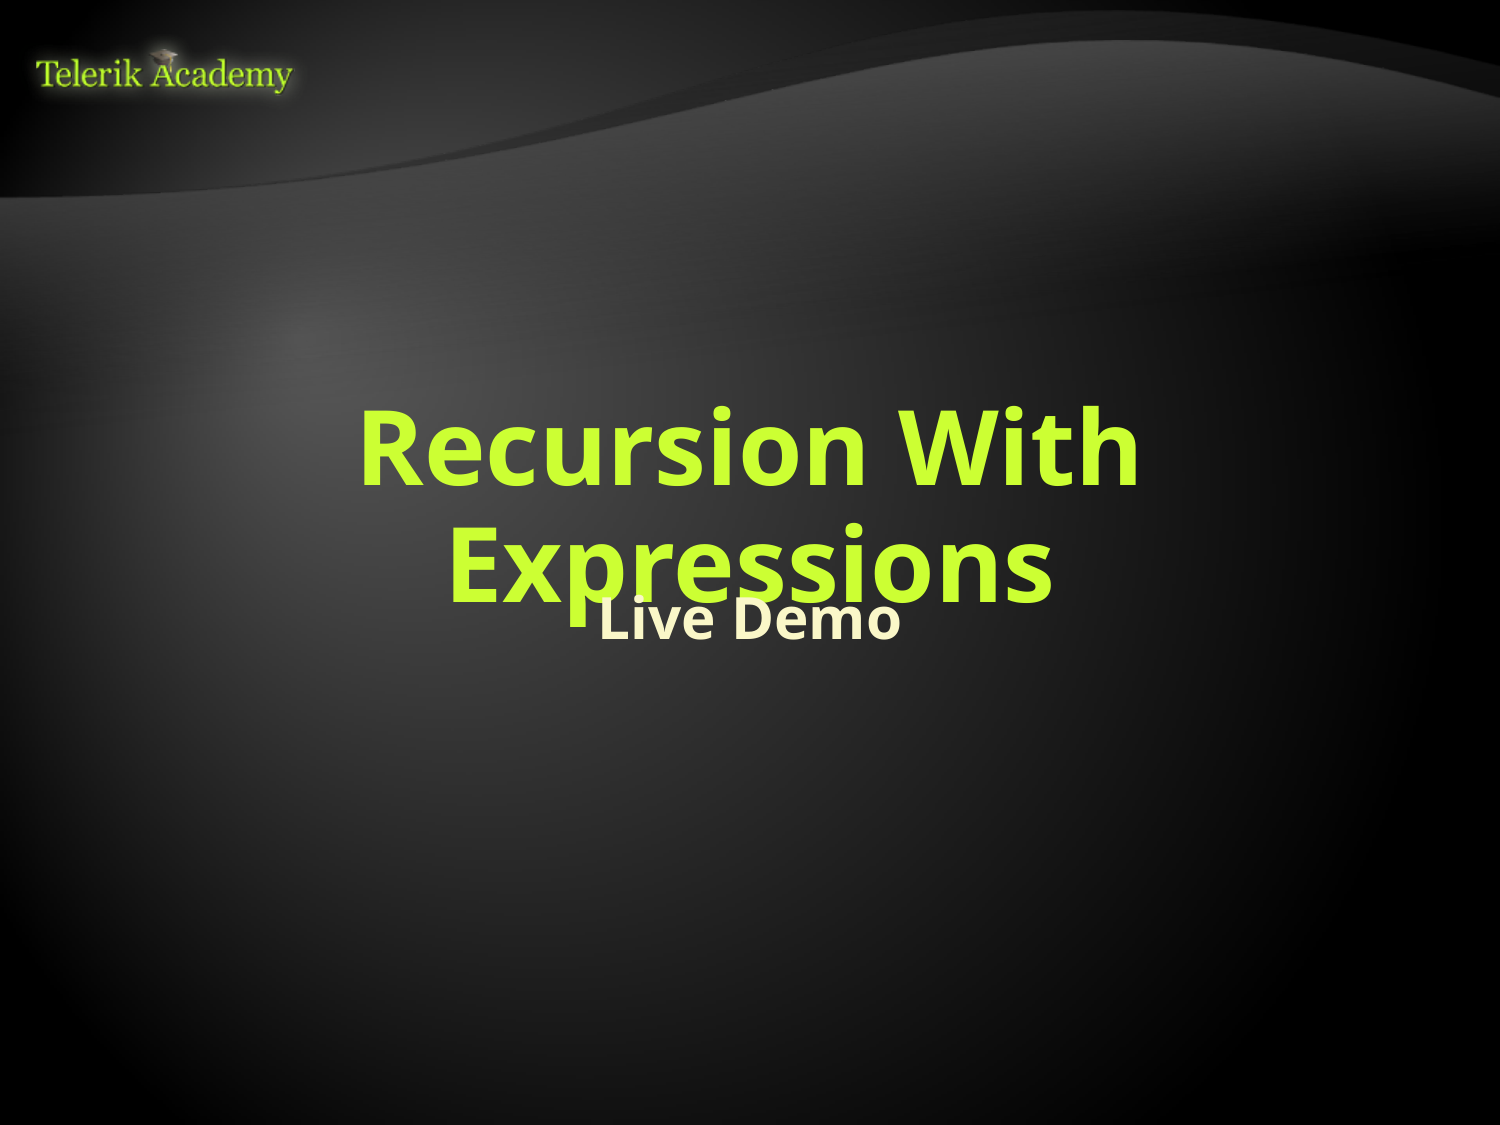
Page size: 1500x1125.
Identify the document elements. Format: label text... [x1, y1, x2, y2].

subtitle Live Demo [99, 569, 1400, 663]
picture [0, 0, 1500, 1125]
title Recursion With Expressions [99, 450, 1400, 563]
